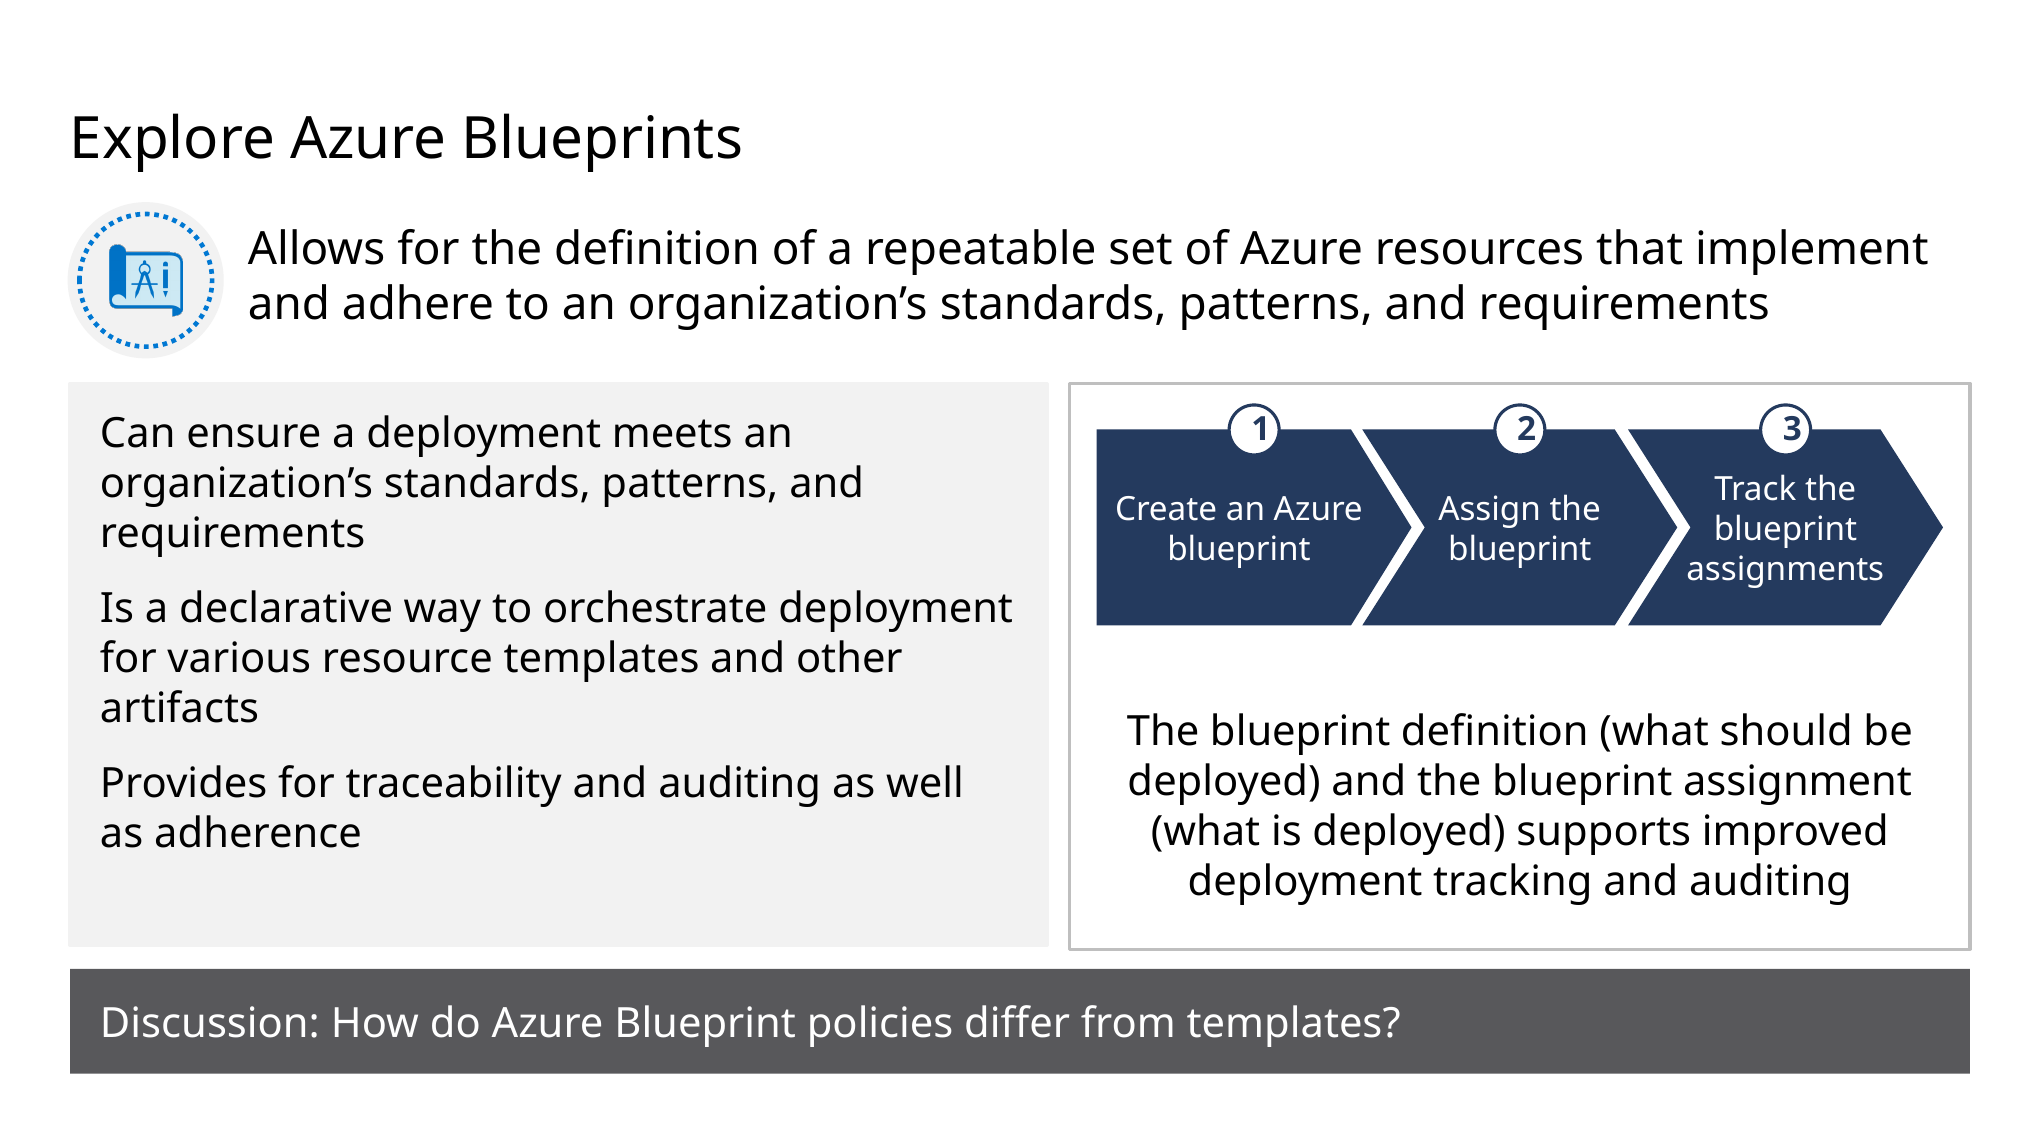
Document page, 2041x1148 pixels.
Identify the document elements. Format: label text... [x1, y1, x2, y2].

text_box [1096, 404, 1944, 626]
text_box Discussion: How do Azure Blueprint policies differ from templates? [70, 968, 1970, 1074]
title Explore Azure Blueprints [70, 103, 1969, 172]
text_box Can ensure a deployment meets an organization’s standards, patterns, and requirements Is a declarative way to orchestrate deployment for various resource templates and other artifacts Provides for traceability and auditing as well as adherence [69, 382, 1049, 946]
text_box The blueprint definition (what should be deployed) and the blueprint assignment (what is deployed) supports improved deployment tracking and auditing [1069, 383, 1971, 950]
text_box Allows for the definition of a repeatable set of Azure resources that implement and adhere to an organization’s standards, patterns, and requirements [247, 218, 1961, 330]
picture [67, 201, 224, 359]
